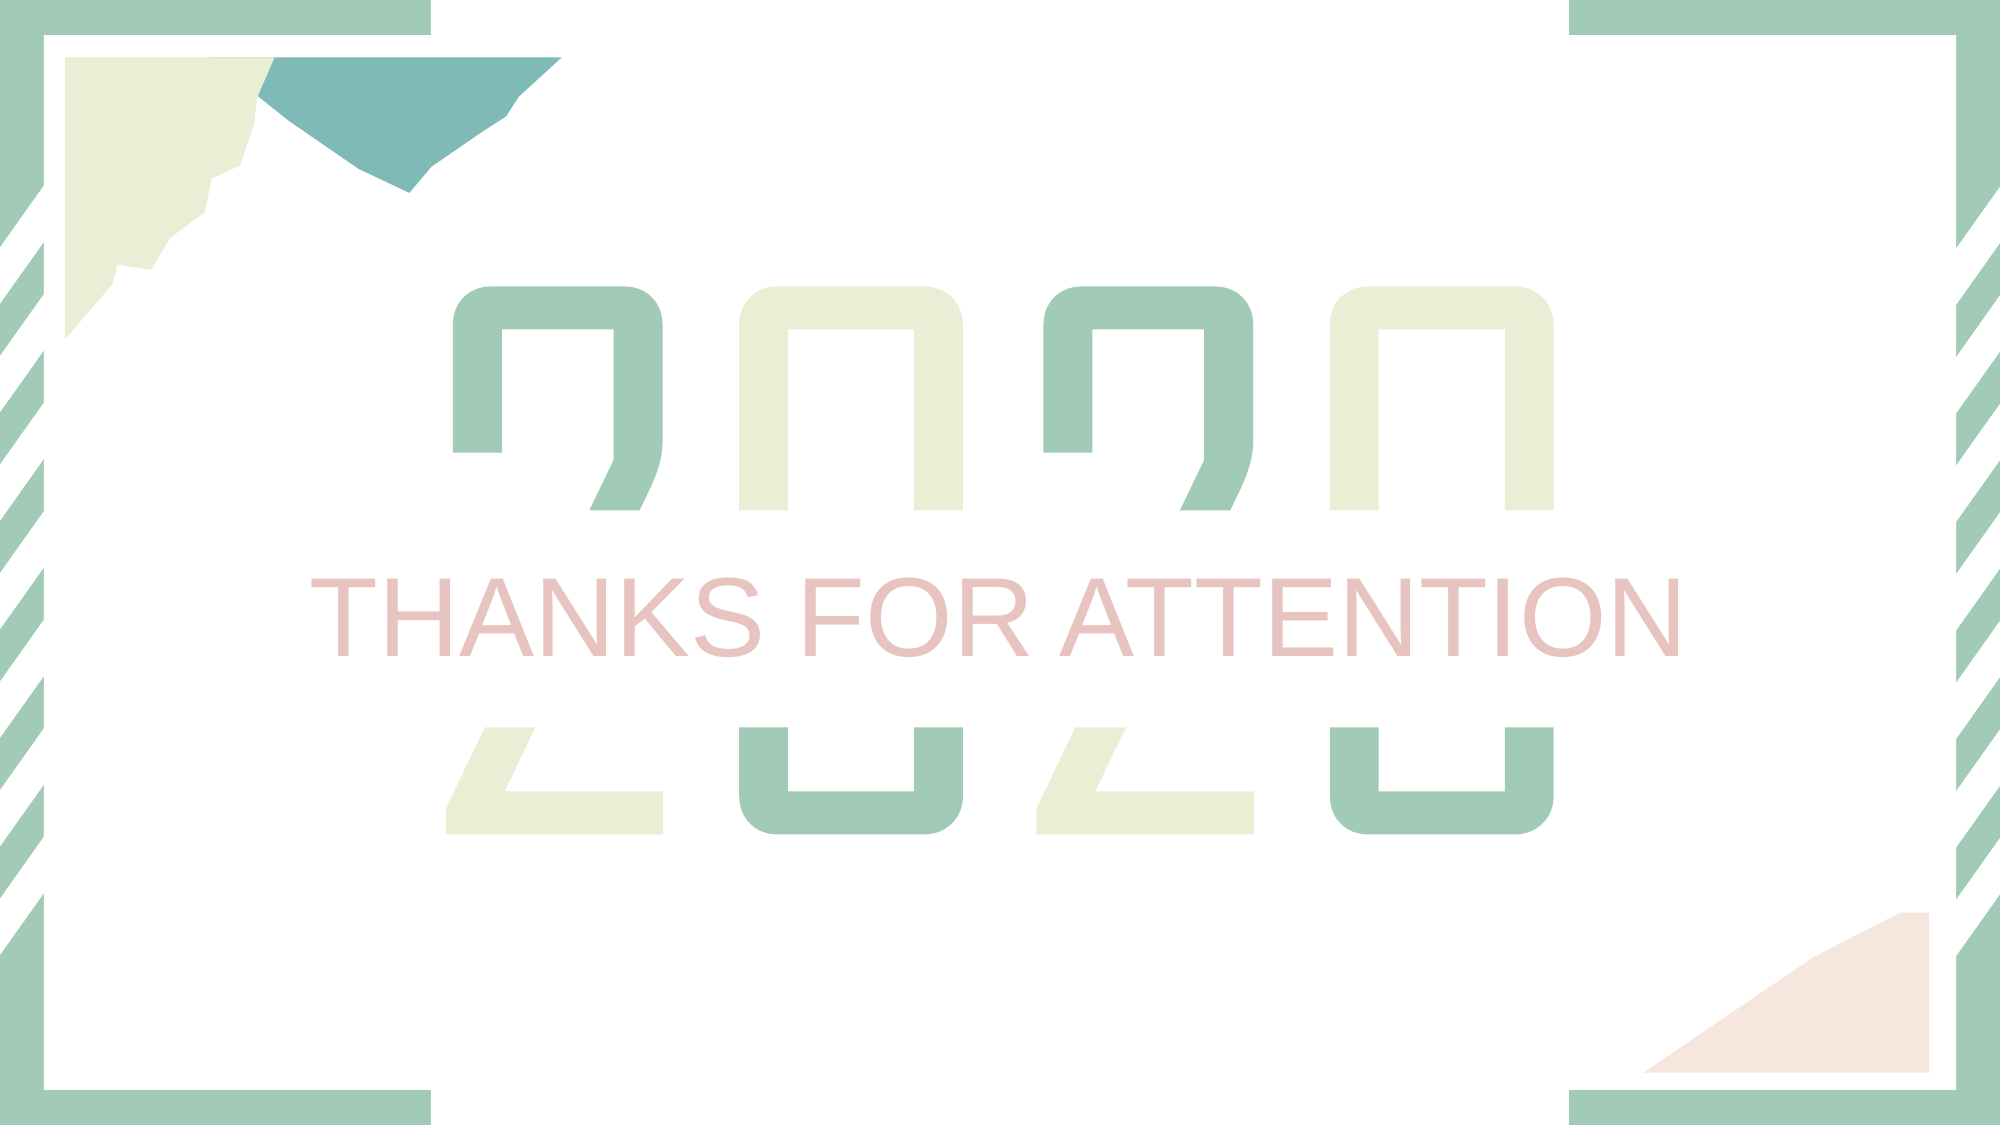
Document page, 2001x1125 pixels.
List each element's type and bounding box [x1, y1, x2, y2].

text_box [445, 286, 1554, 835]
text_box [0, 0, 2000, 1125]
